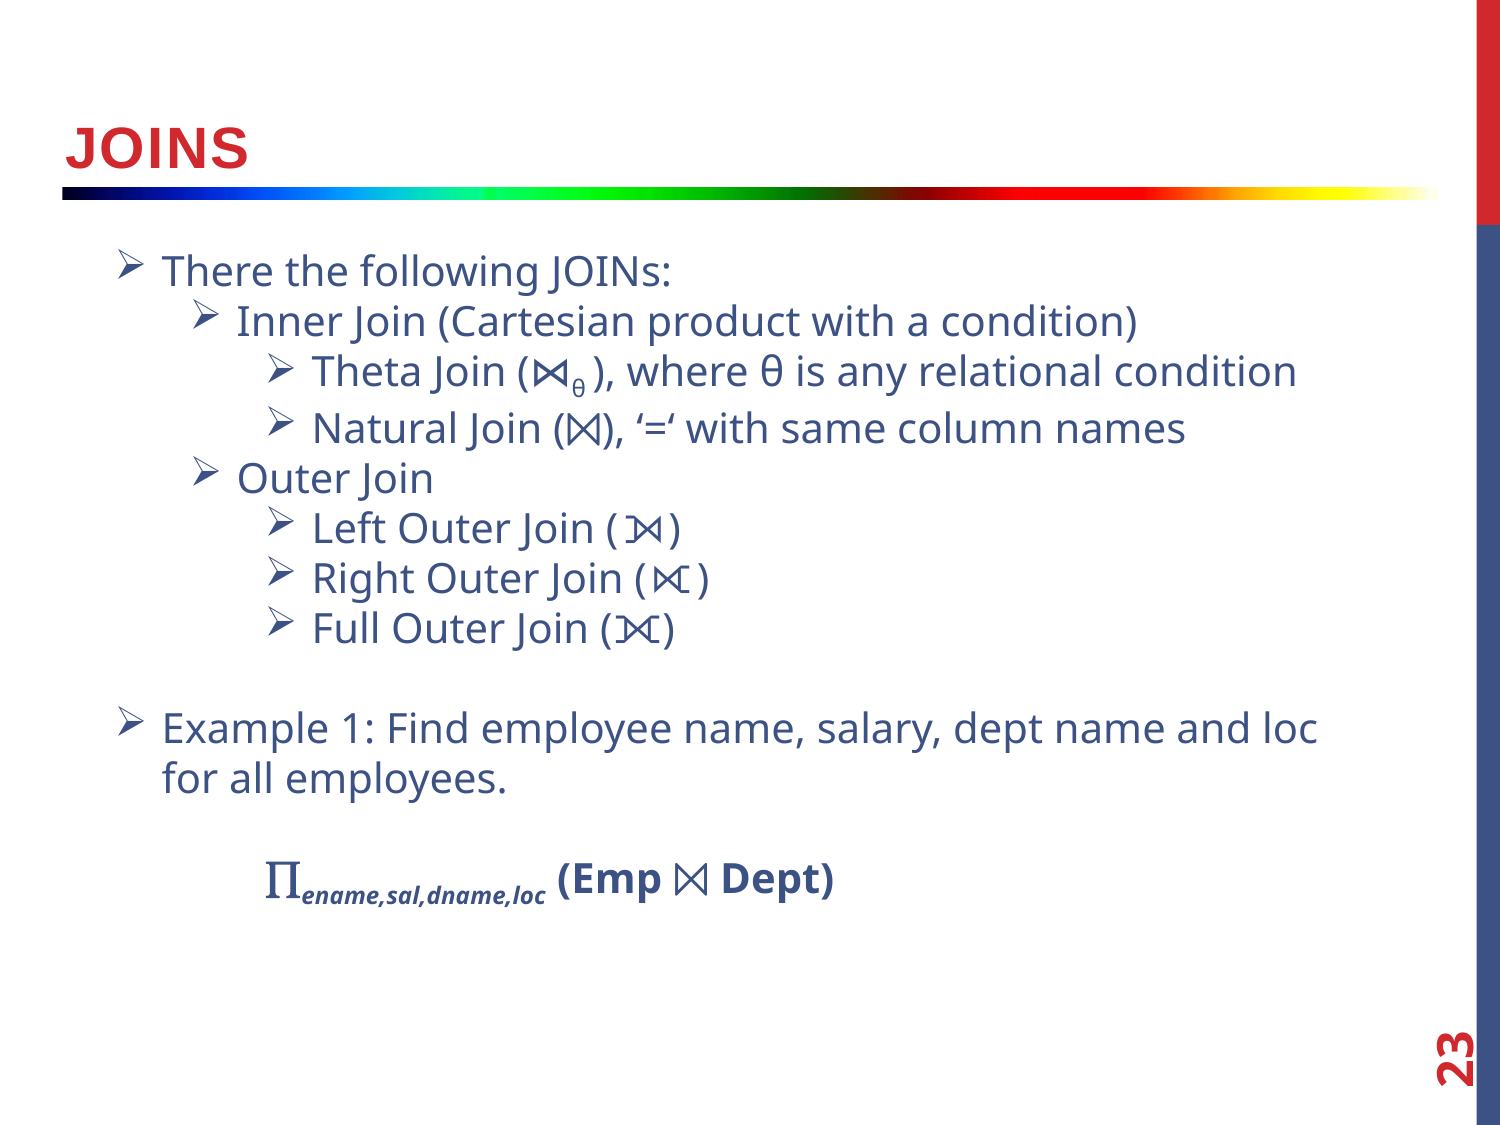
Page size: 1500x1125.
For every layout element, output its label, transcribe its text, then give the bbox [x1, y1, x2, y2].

slide_number 23 [1427, 887, 1488, 1104]
picture [62, 188, 355, 200]
picture [382, 187, 1438, 200]
text_box joins [49, 75, 1325, 188]
text_box There the following JOINs: Inner Join (Cartesian product with a condition) Theta Join (⋈θ ), where θ is any relational condition Natural Join (⨝), ‘=‘ with same column names Outer Join Left Outer Join (⟕) Right Outer Join (⟖) Full Outer Join (⟗) Example 1: Find employee name, salary, dept name and loc for all employees. ename,sal,dname,loc (Emp ⨝ Dept) [99, 237, 1363, 967]
